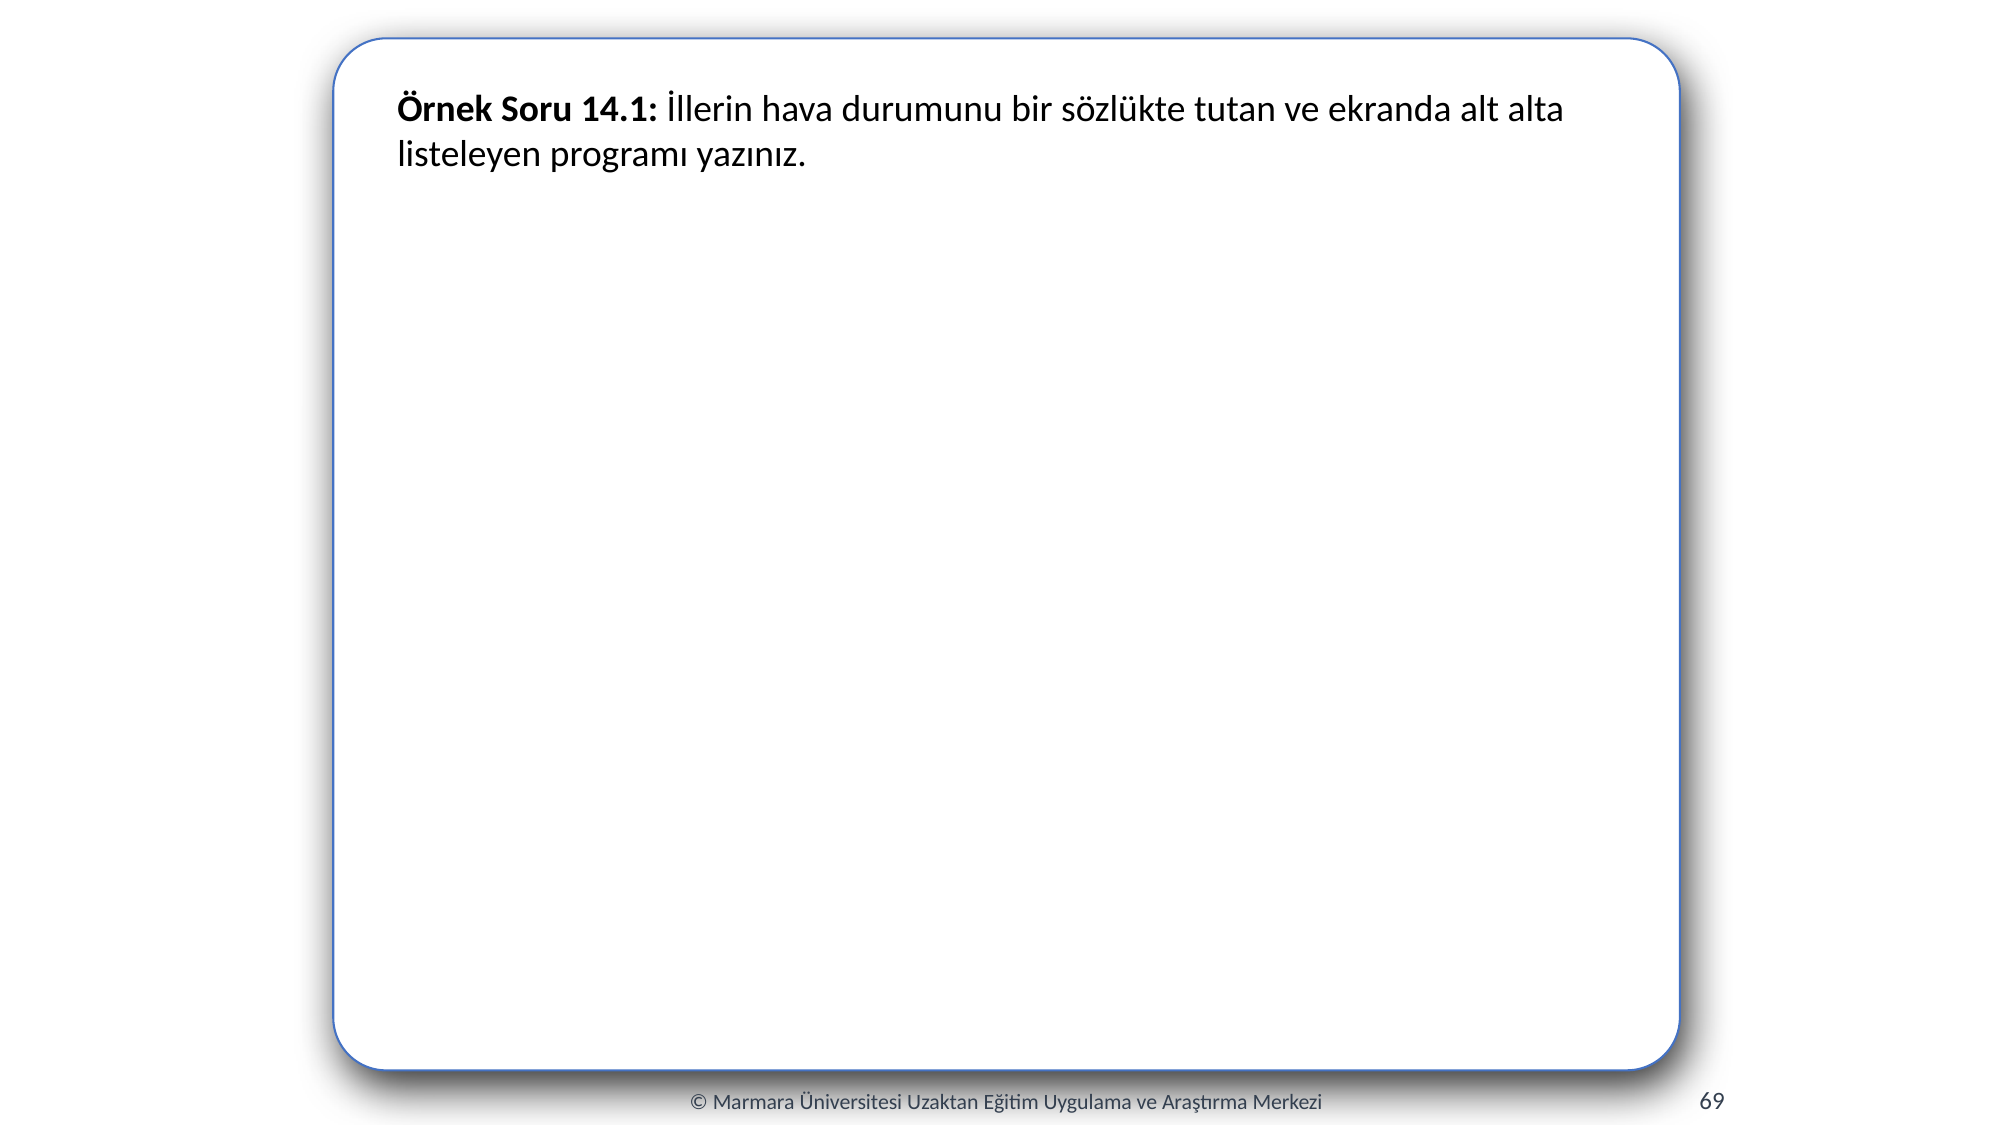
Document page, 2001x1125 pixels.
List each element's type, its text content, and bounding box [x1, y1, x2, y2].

text_box Örnek Soru 14.1: İllerin hava durumunu bir sözlükte tutan ve ekranda alt alta listeleyen programı yazınız. [382, 76, 1611, 182]
slide_number 69 [1389, 1069, 1740, 1125]
text_box [332, 37, 1681, 1072]
footer © Marmara Üniversitesi Uzaktan Eğitim Uygulama ve Araştırma Merkezi [562, 1070, 1389, 1125]
